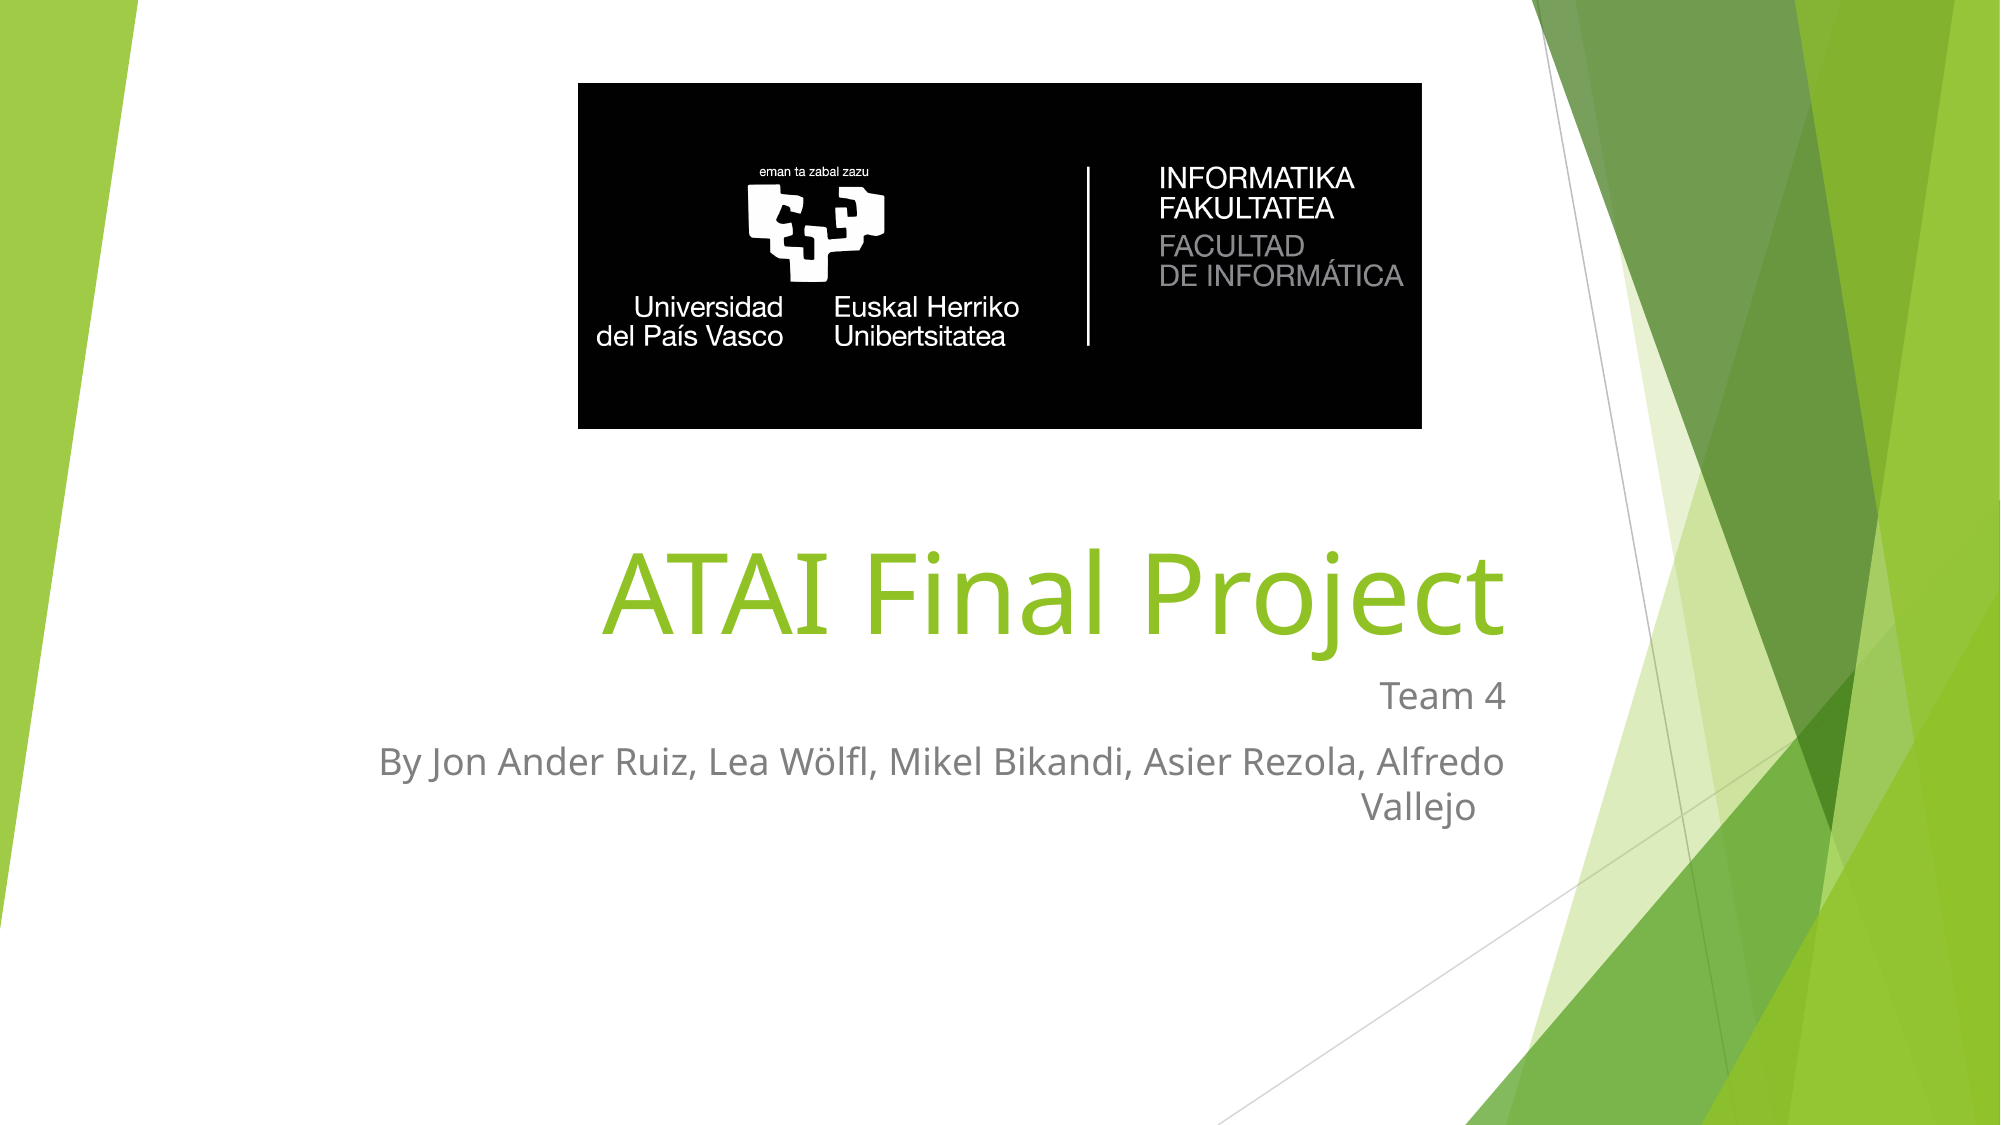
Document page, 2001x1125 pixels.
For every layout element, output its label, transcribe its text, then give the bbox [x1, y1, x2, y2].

title ATAI Final Project [247, 394, 1522, 664]
subtitle Team 4 By Jon Ander Ruiz, Lea Wölfl, Mikel Bikandi, Asier Rezola, Alfredo Vallejo [247, 664, 1522, 845]
picture [578, 83, 1422, 429]
